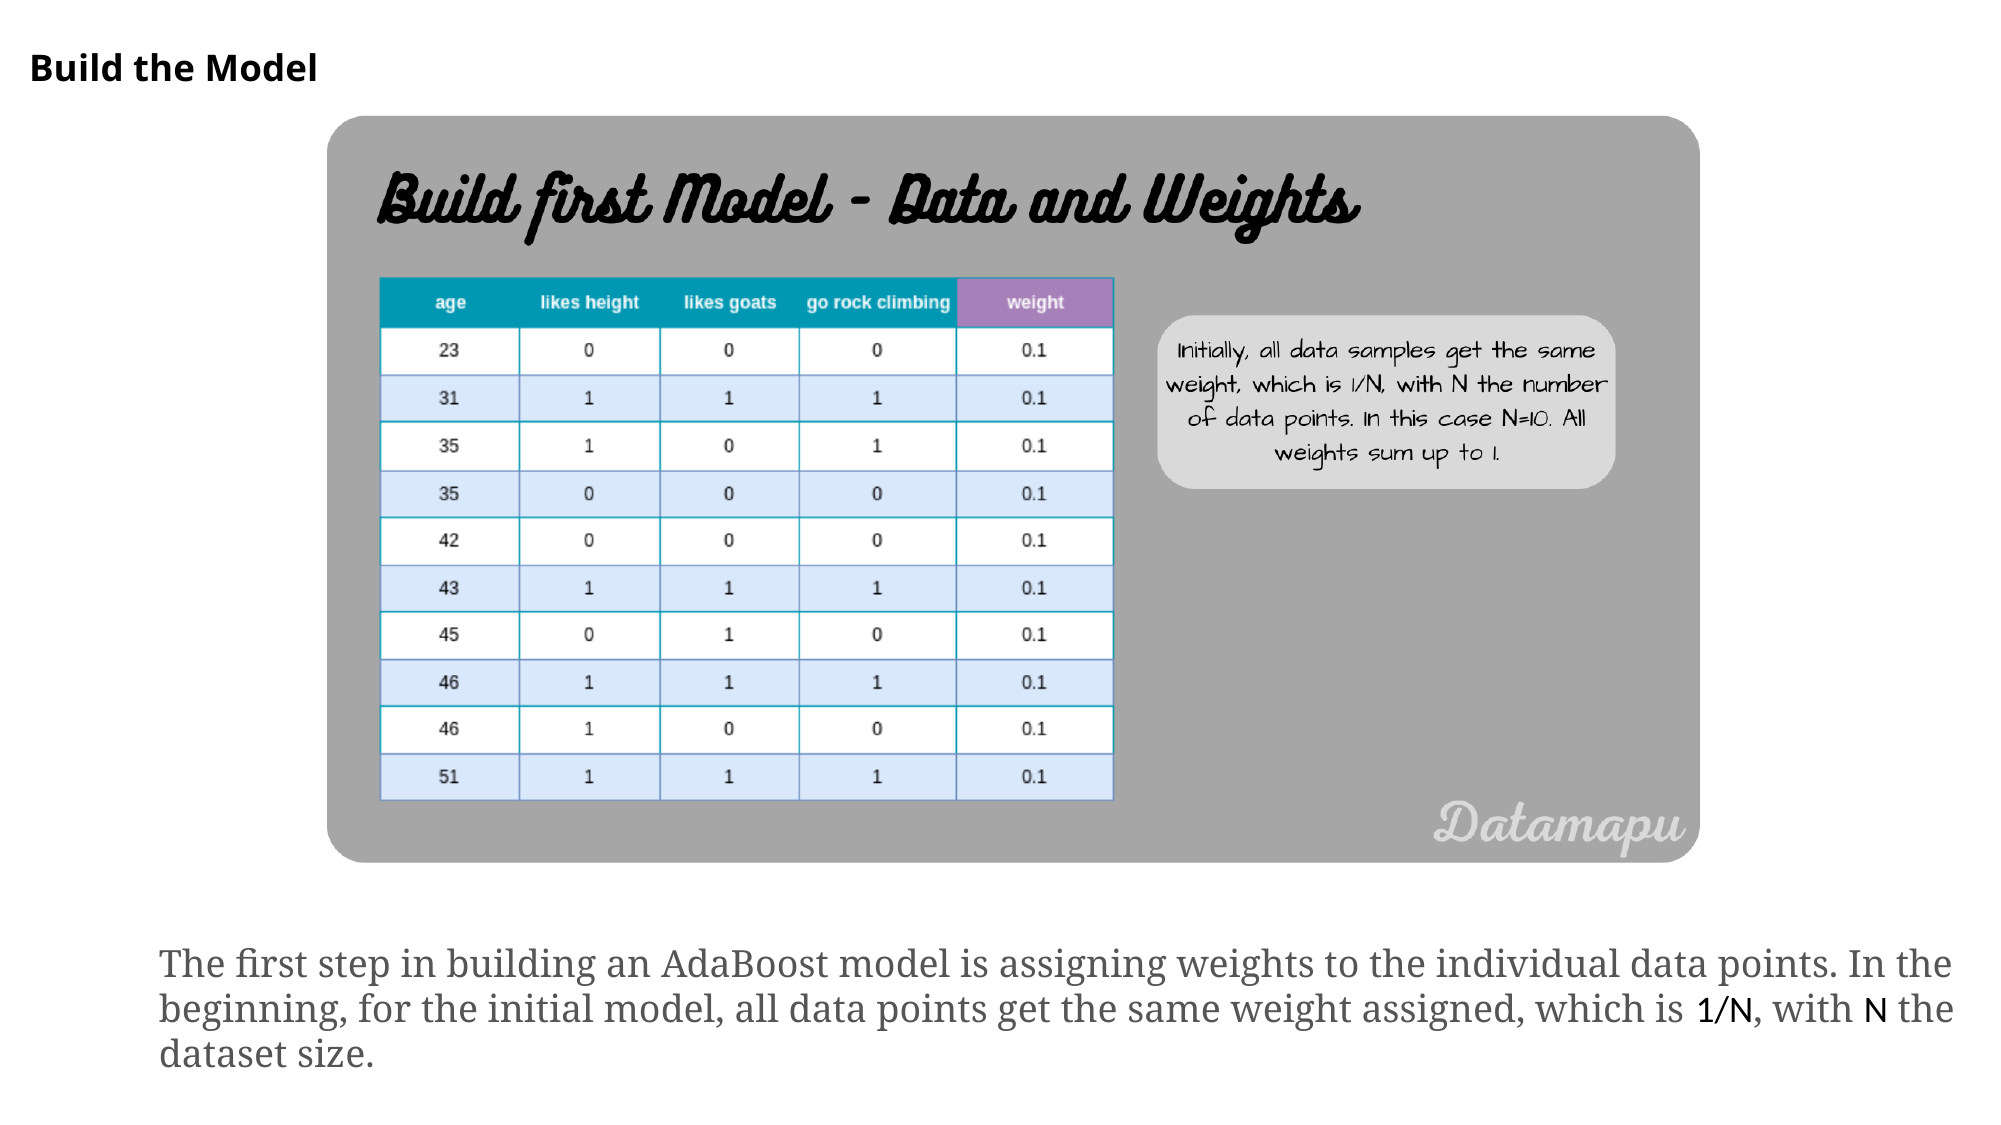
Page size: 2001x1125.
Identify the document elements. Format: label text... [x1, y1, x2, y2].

text_box The first step in building an AdaBoost model is assigning weights to the individual data points. In the beginning, for the initial model, all data points get the same weight assigned, which is 1/N, with N the dataset size. [144, 932, 1985, 1083]
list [269, 70, 1757, 908]
title Build the Model [14, 42, 1740, 142]
